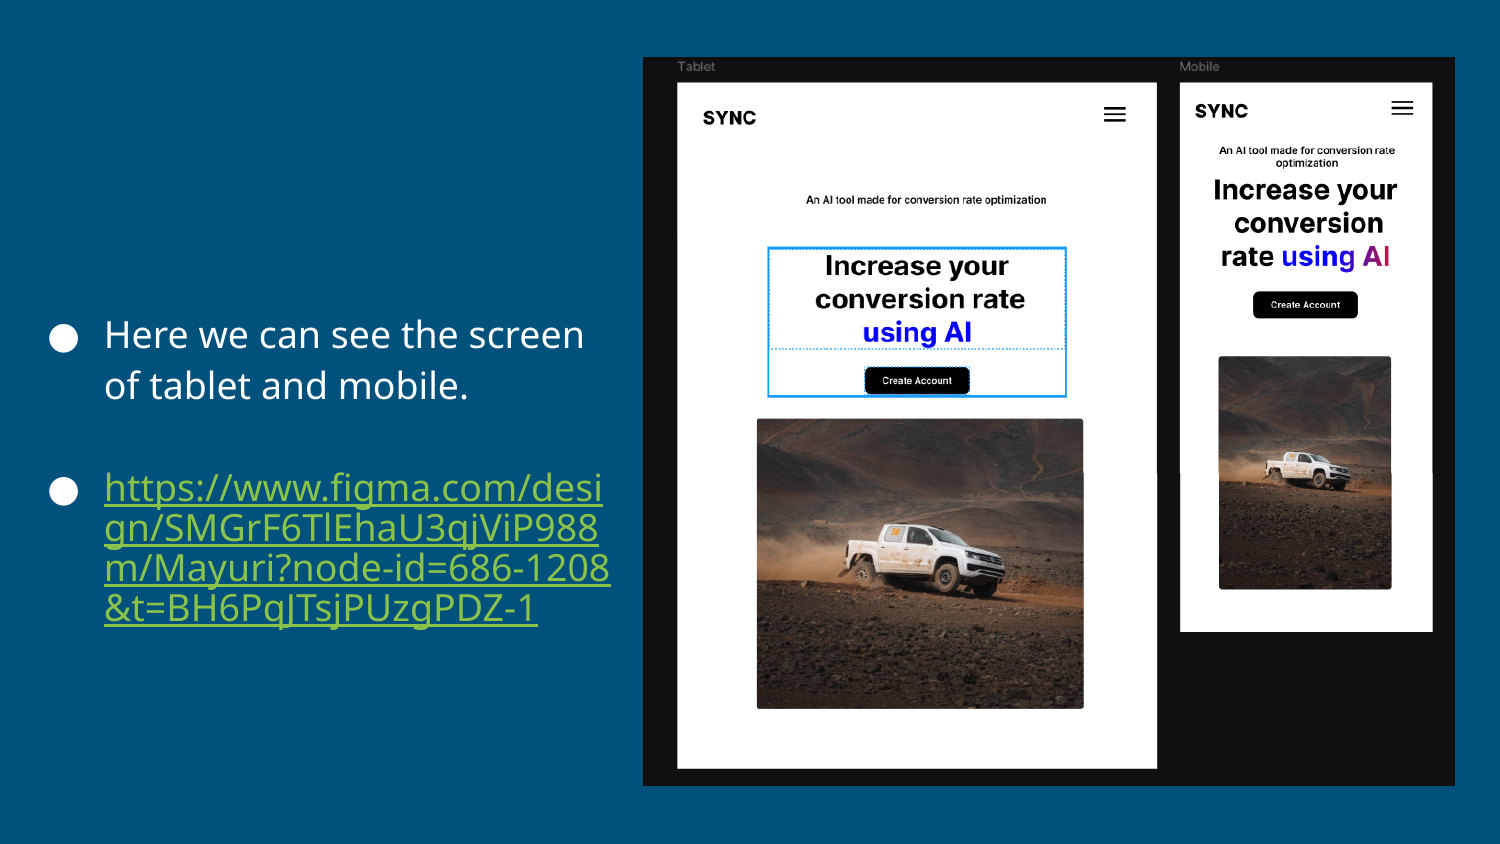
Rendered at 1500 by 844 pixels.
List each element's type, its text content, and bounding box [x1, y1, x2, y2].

title Here we can see the screen of tablet and mobile. https://www.figma.com/design/SMGrF6TlEhaU3qjViP988m/Mayuri?node-id=686-1208&t=BH6PqJTsjPUzgPDZ-1 [13, 106, 631, 715]
picture [644, 58, 1454, 785]
